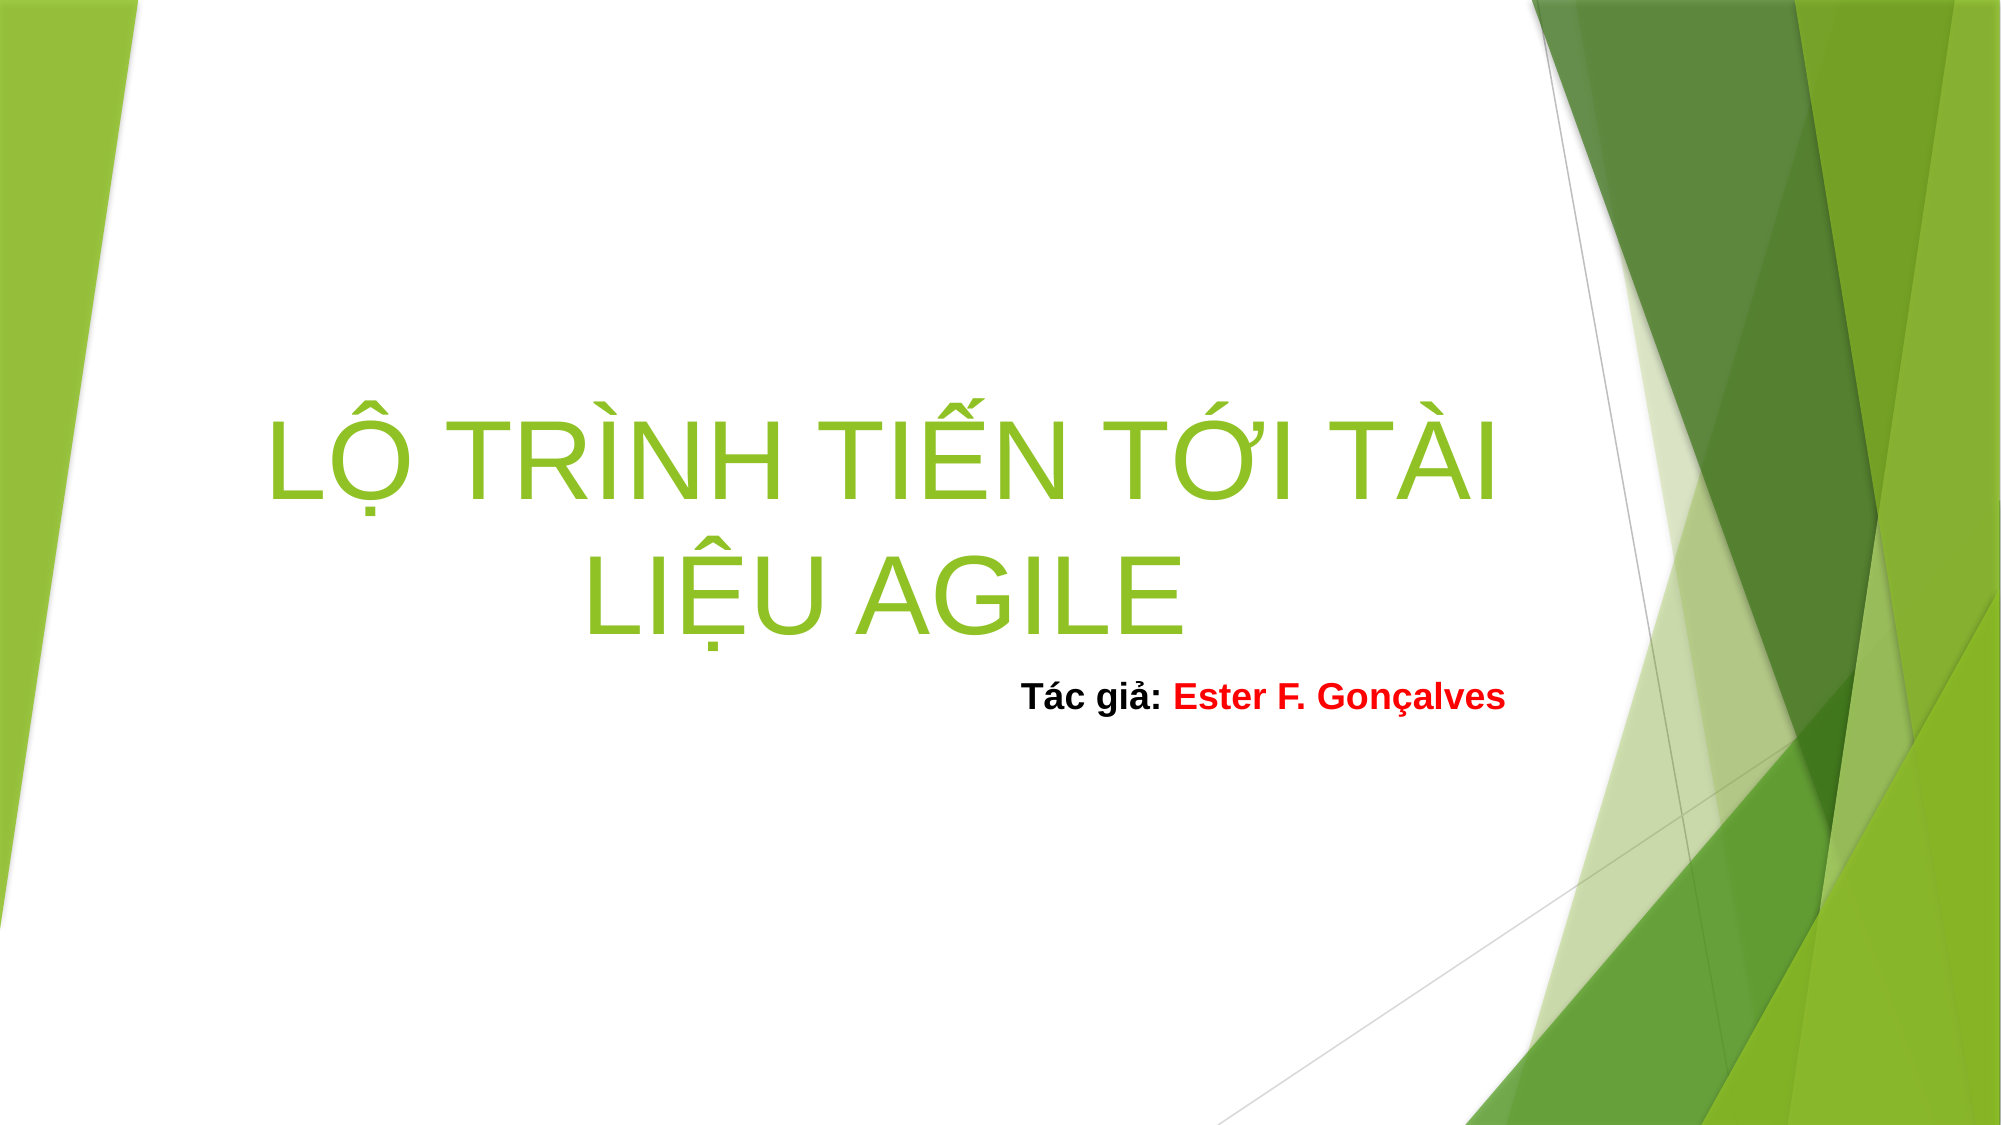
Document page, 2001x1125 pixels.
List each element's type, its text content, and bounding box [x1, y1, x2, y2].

subtitle Tác giả: Ester F. Gonçalves [247, 664, 1522, 845]
title LỘ TRÌNH TIẾN TỚI TÀI LIỆU AGILE [247, 394, 1522, 664]
